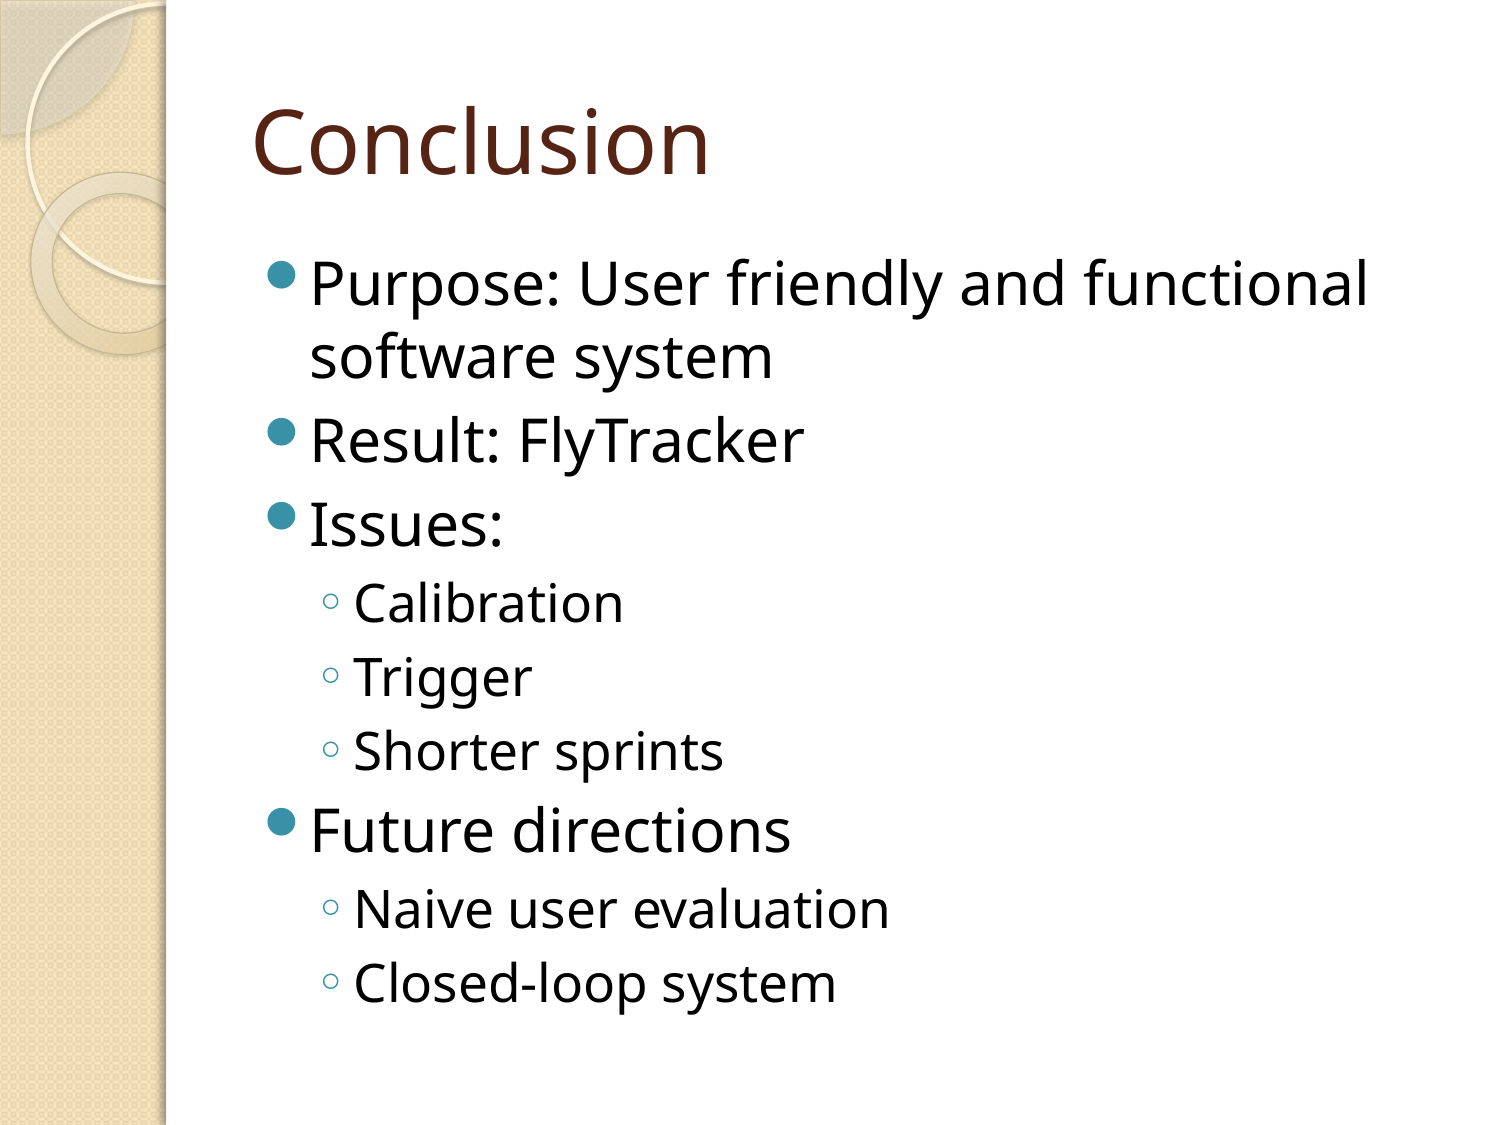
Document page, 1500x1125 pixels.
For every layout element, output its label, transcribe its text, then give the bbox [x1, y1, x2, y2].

title Conclusion [235, 45, 1466, 233]
list Purpose: User friendly and functional software system Result: FlyTracker Issues: Calibration Trigger Shorter sprints Future directions Naive user evaluation Closed-loop system [235, 237, 1466, 1025]
